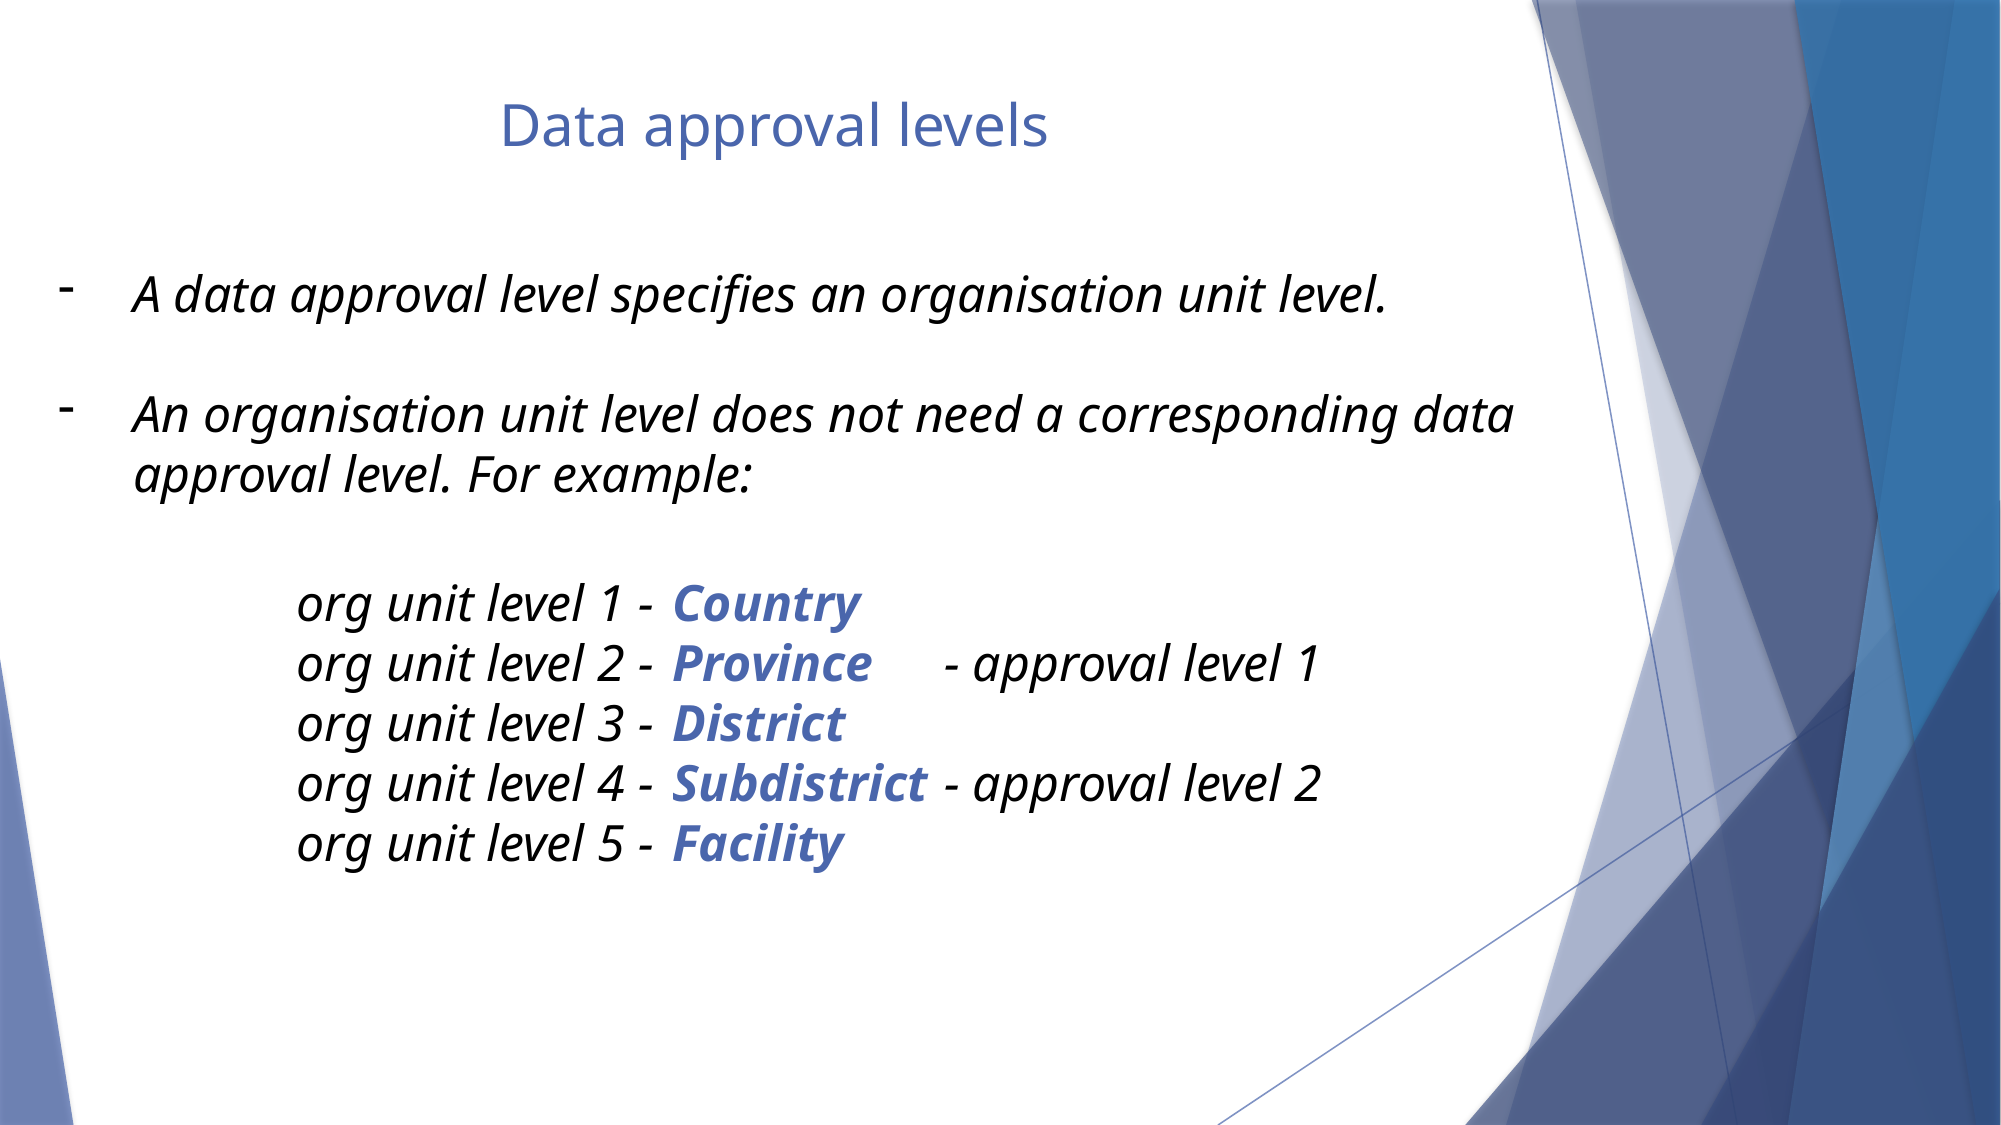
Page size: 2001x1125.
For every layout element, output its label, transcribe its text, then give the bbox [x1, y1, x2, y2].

text_box A data approval level specifies an organisation unit level. An organisation unit level does not need a corresponding data approval level. For example: [43, 255, 1627, 504]
text_box - approval level 1 - approval level 2 [929, 563, 1461, 882]
text_box org unit level 1 - org unit level 2 - org unit level 3 - org unit level 4 - org unit level 5 - [137, 563, 670, 882]
title Data approval levels [84, 80, 1449, 199]
text_box Country Province District Subdistrict Facility [670, 563, 929, 882]
